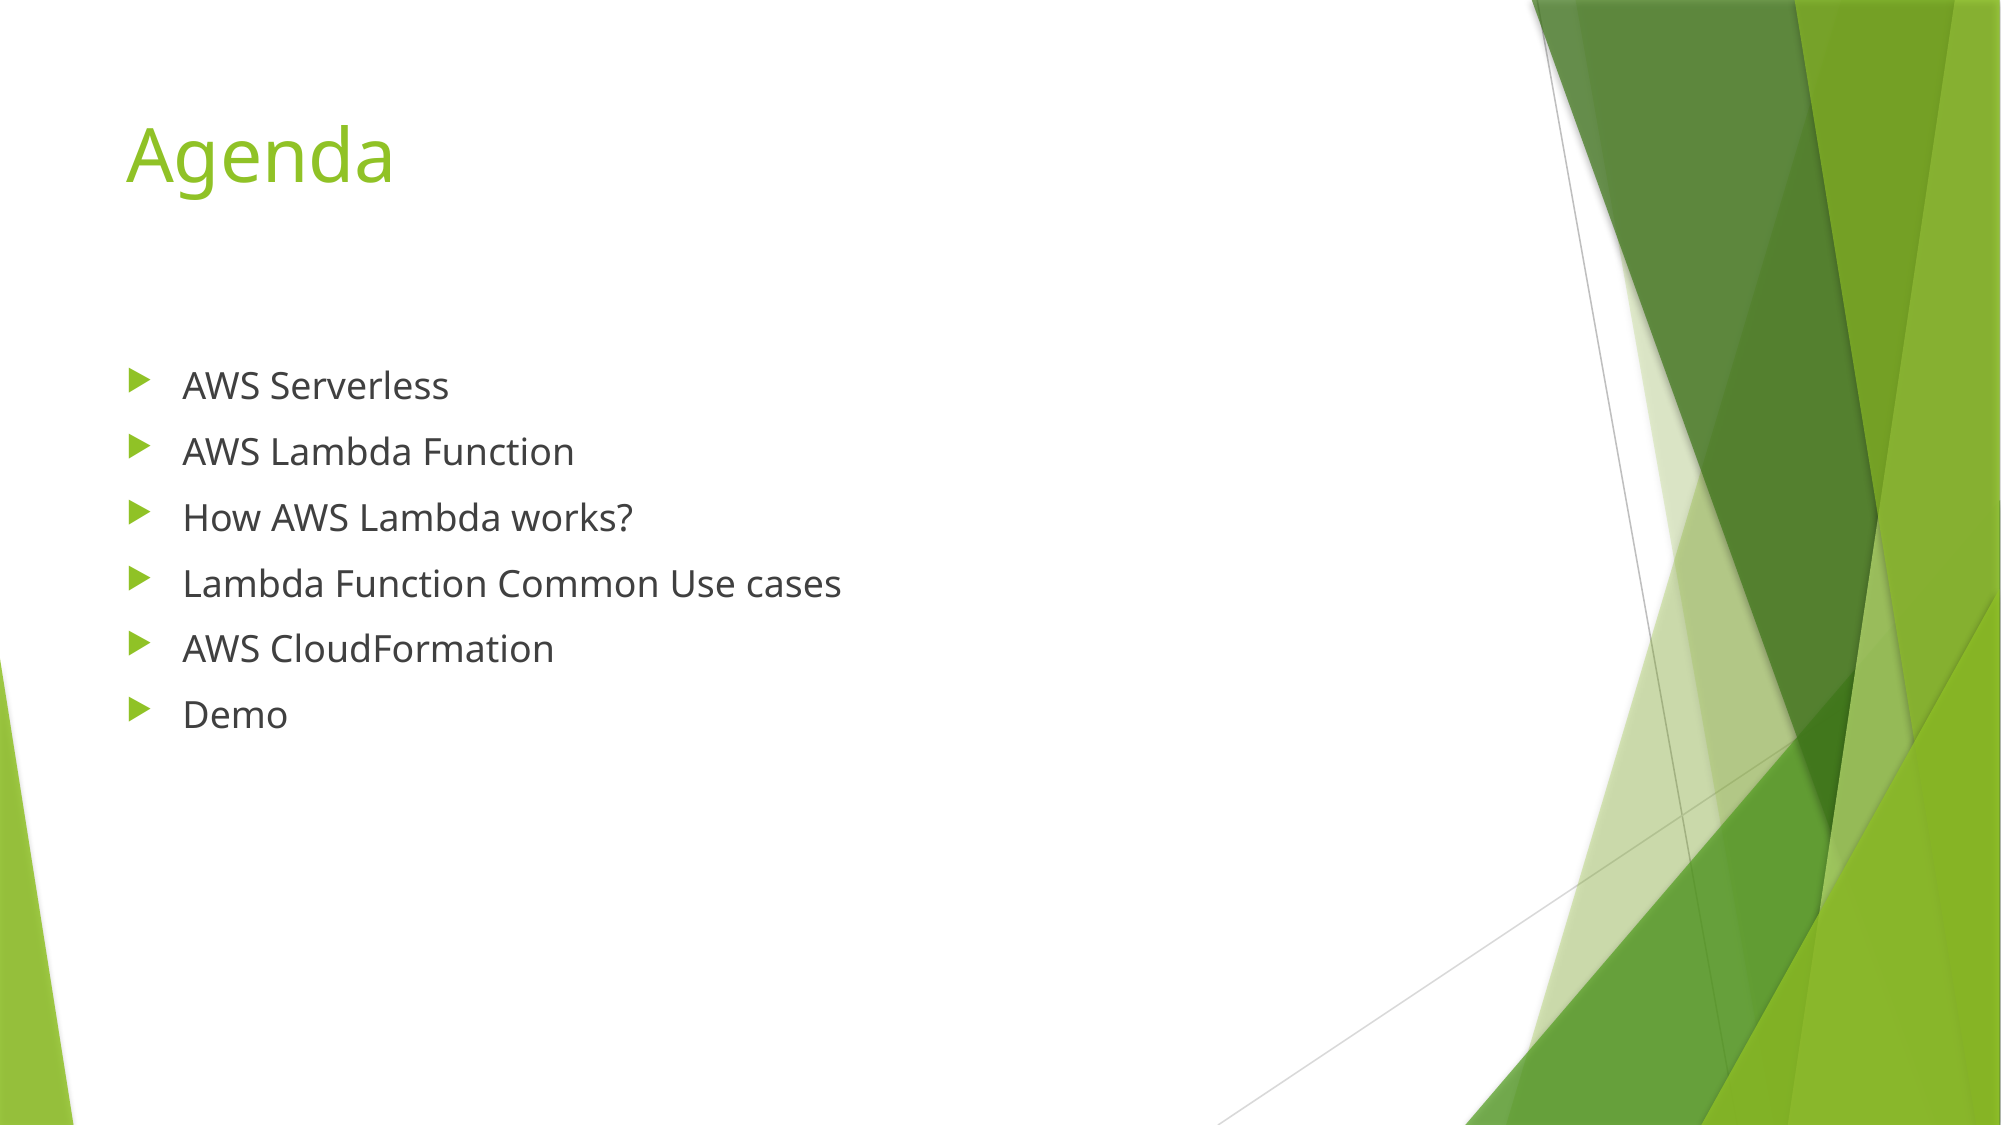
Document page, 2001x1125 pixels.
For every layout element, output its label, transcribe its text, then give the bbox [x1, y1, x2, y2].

title Agenda [111, 99, 1522, 317]
list AWS Serverless AWS Lambda Function How AWS Lambda works? Lambda Function Common Use cases AWS CloudFormation Demo [111, 354, 1522, 992]
